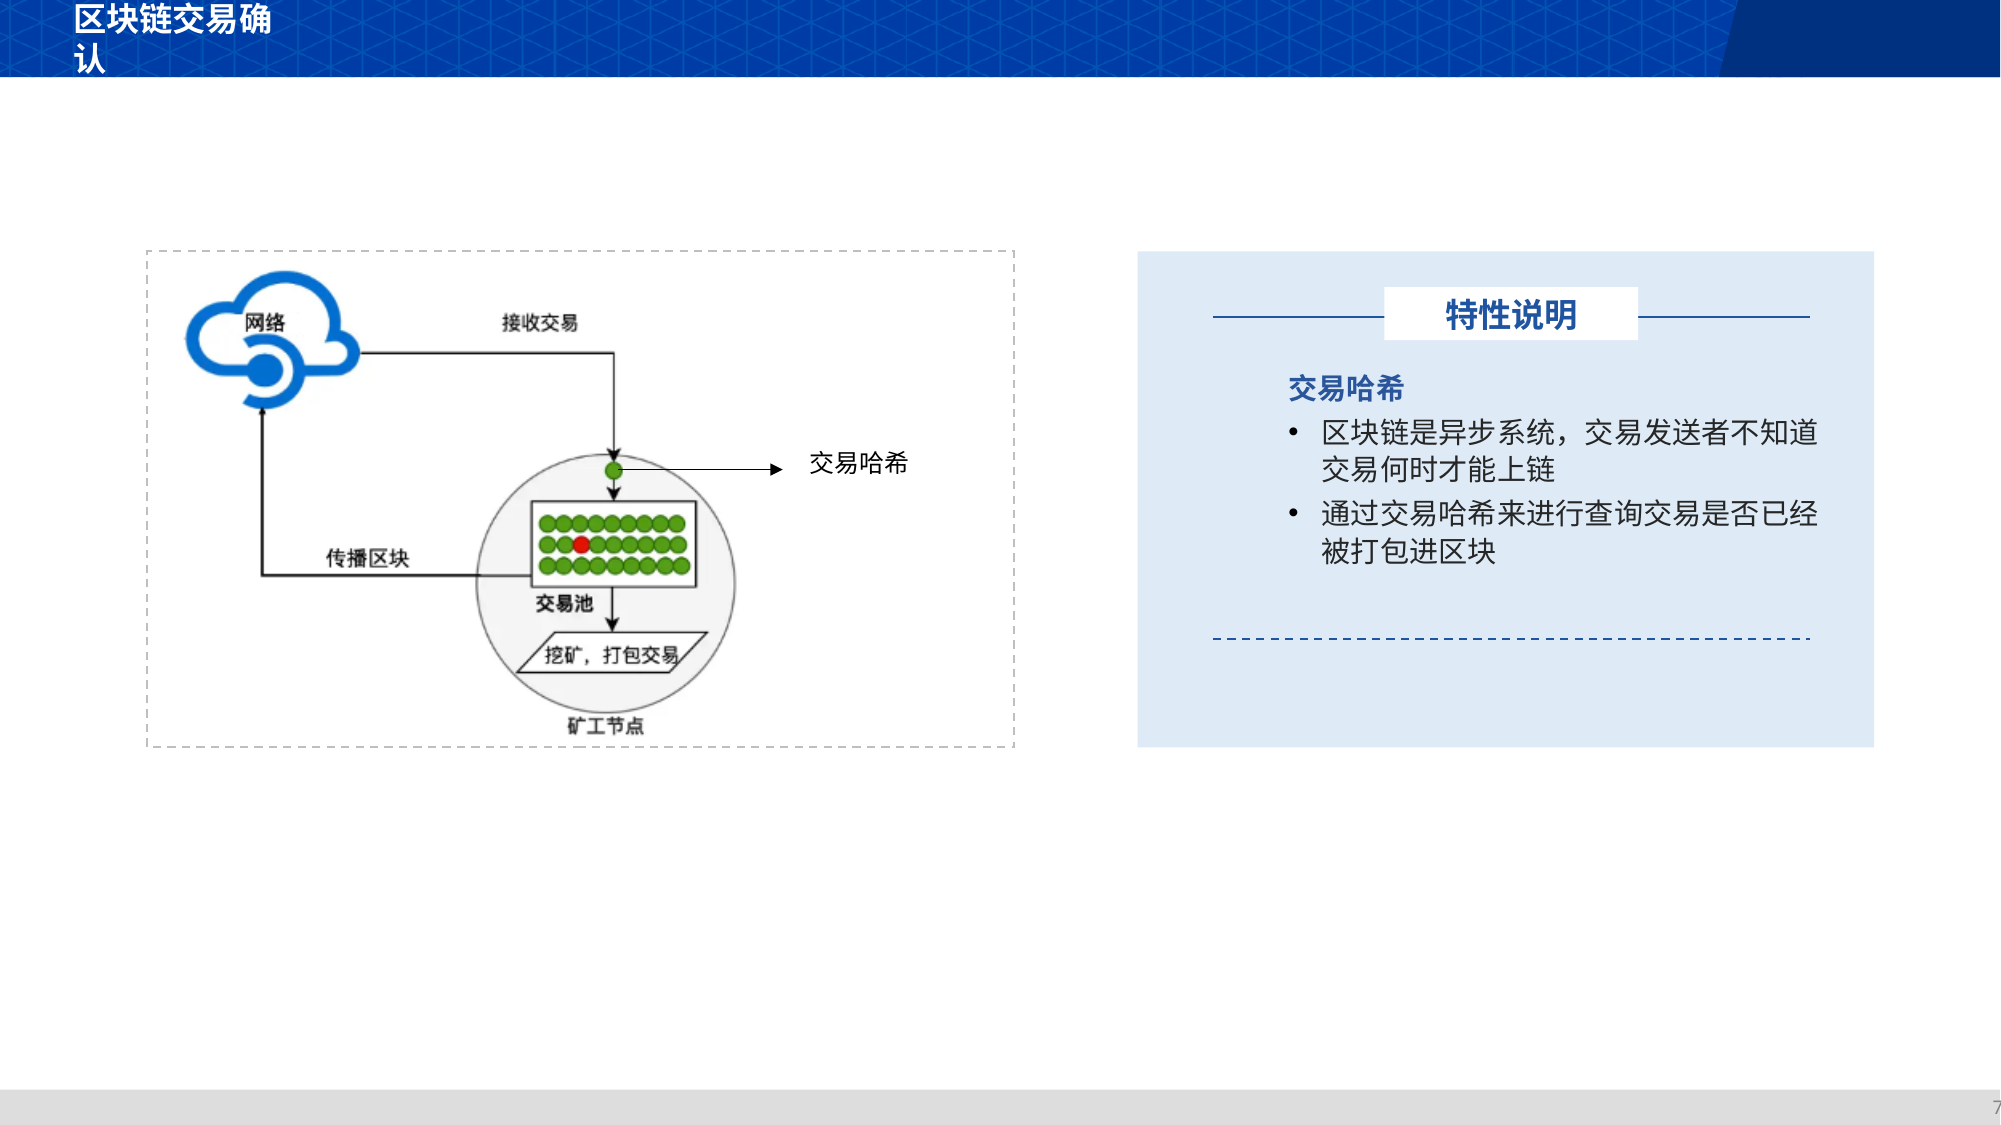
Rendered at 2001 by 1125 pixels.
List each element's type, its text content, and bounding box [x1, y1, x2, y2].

picture [168, 252, 748, 749]
list 区块链交易确认 [65, 10, 300, 66]
text_box [146, 250, 1015, 748]
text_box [1212, 287, 1811, 341]
text_box 交易哈希 [794, 440, 963, 485]
text_box [1137, 251, 1875, 748]
picture [0, 0, 1737, 78]
text_box 交易哈希 区块链是异步系统，交易发送者不知道交易何时才能上链 通过交易哈希来进行查询交易是否已经被打包进区块 [1273, 345, 1842, 576]
